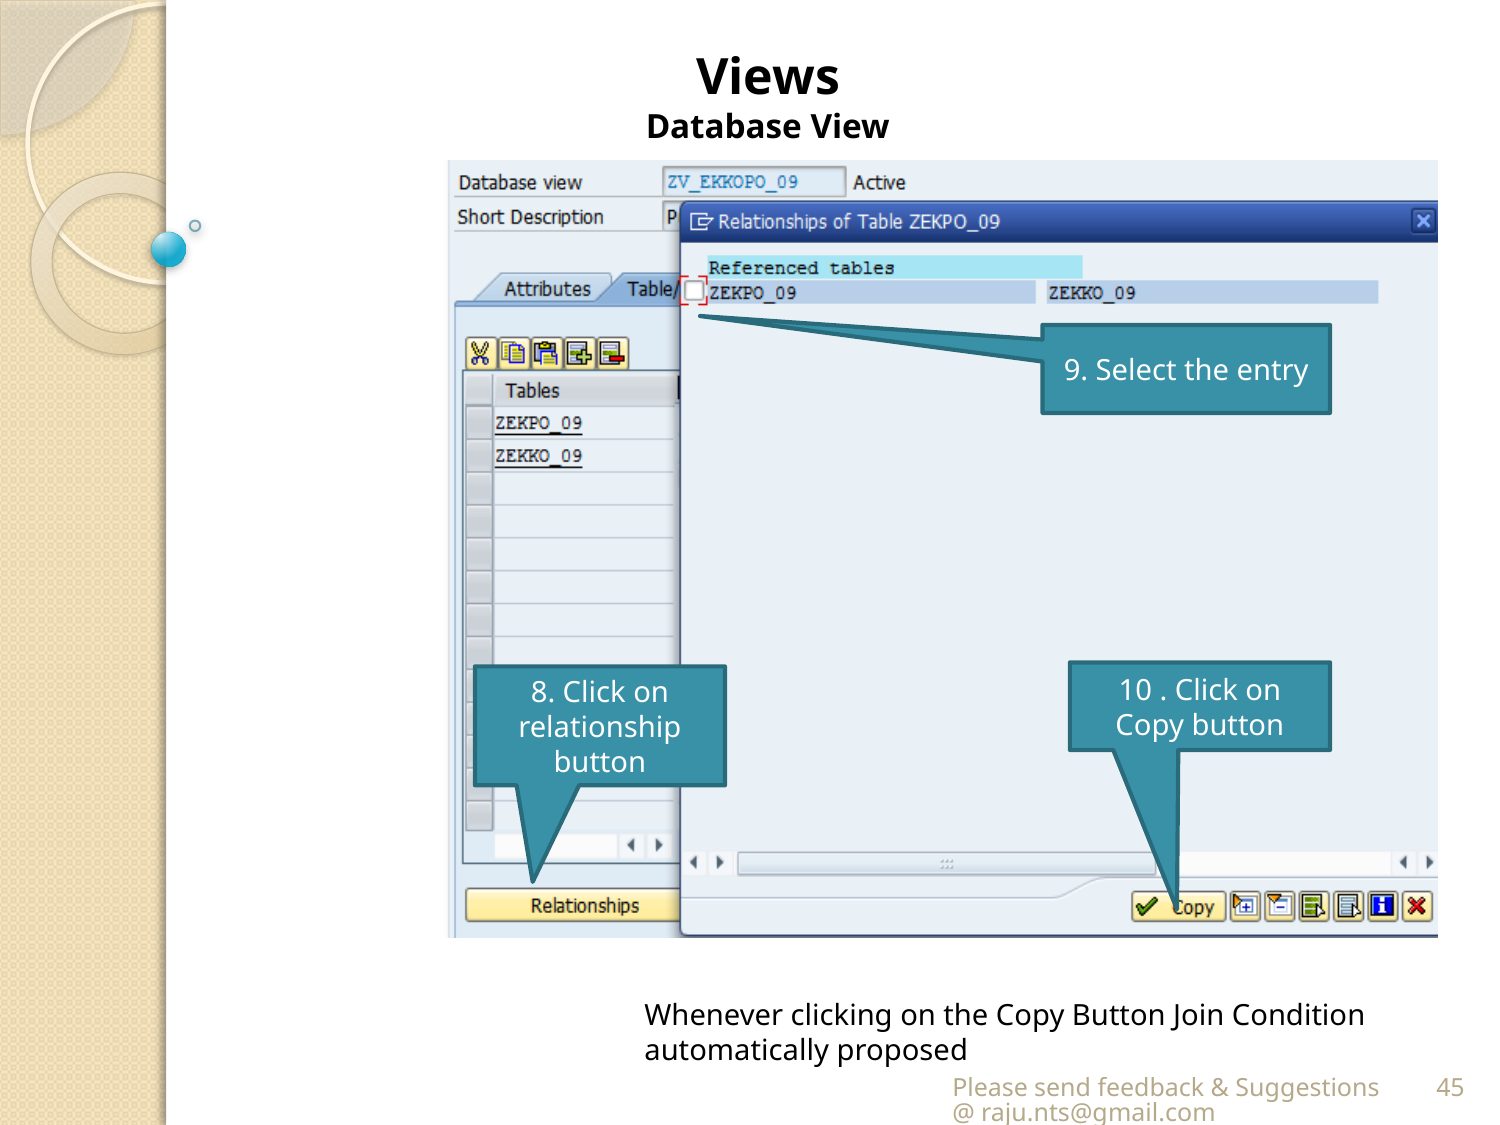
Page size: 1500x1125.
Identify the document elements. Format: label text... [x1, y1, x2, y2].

text_box Whenever clicking on the Copy Button Join Condition automatically proposed [629, 989, 1425, 1074]
picture [441, 160, 1438, 938]
footer Please send feedback & Suggestions @ raju.nts@gmail.com [937, 1034, 1413, 1113]
text_box Views Database View [630, 37, 905, 153]
slide_number 45 [1413, 1034, 1488, 1113]
